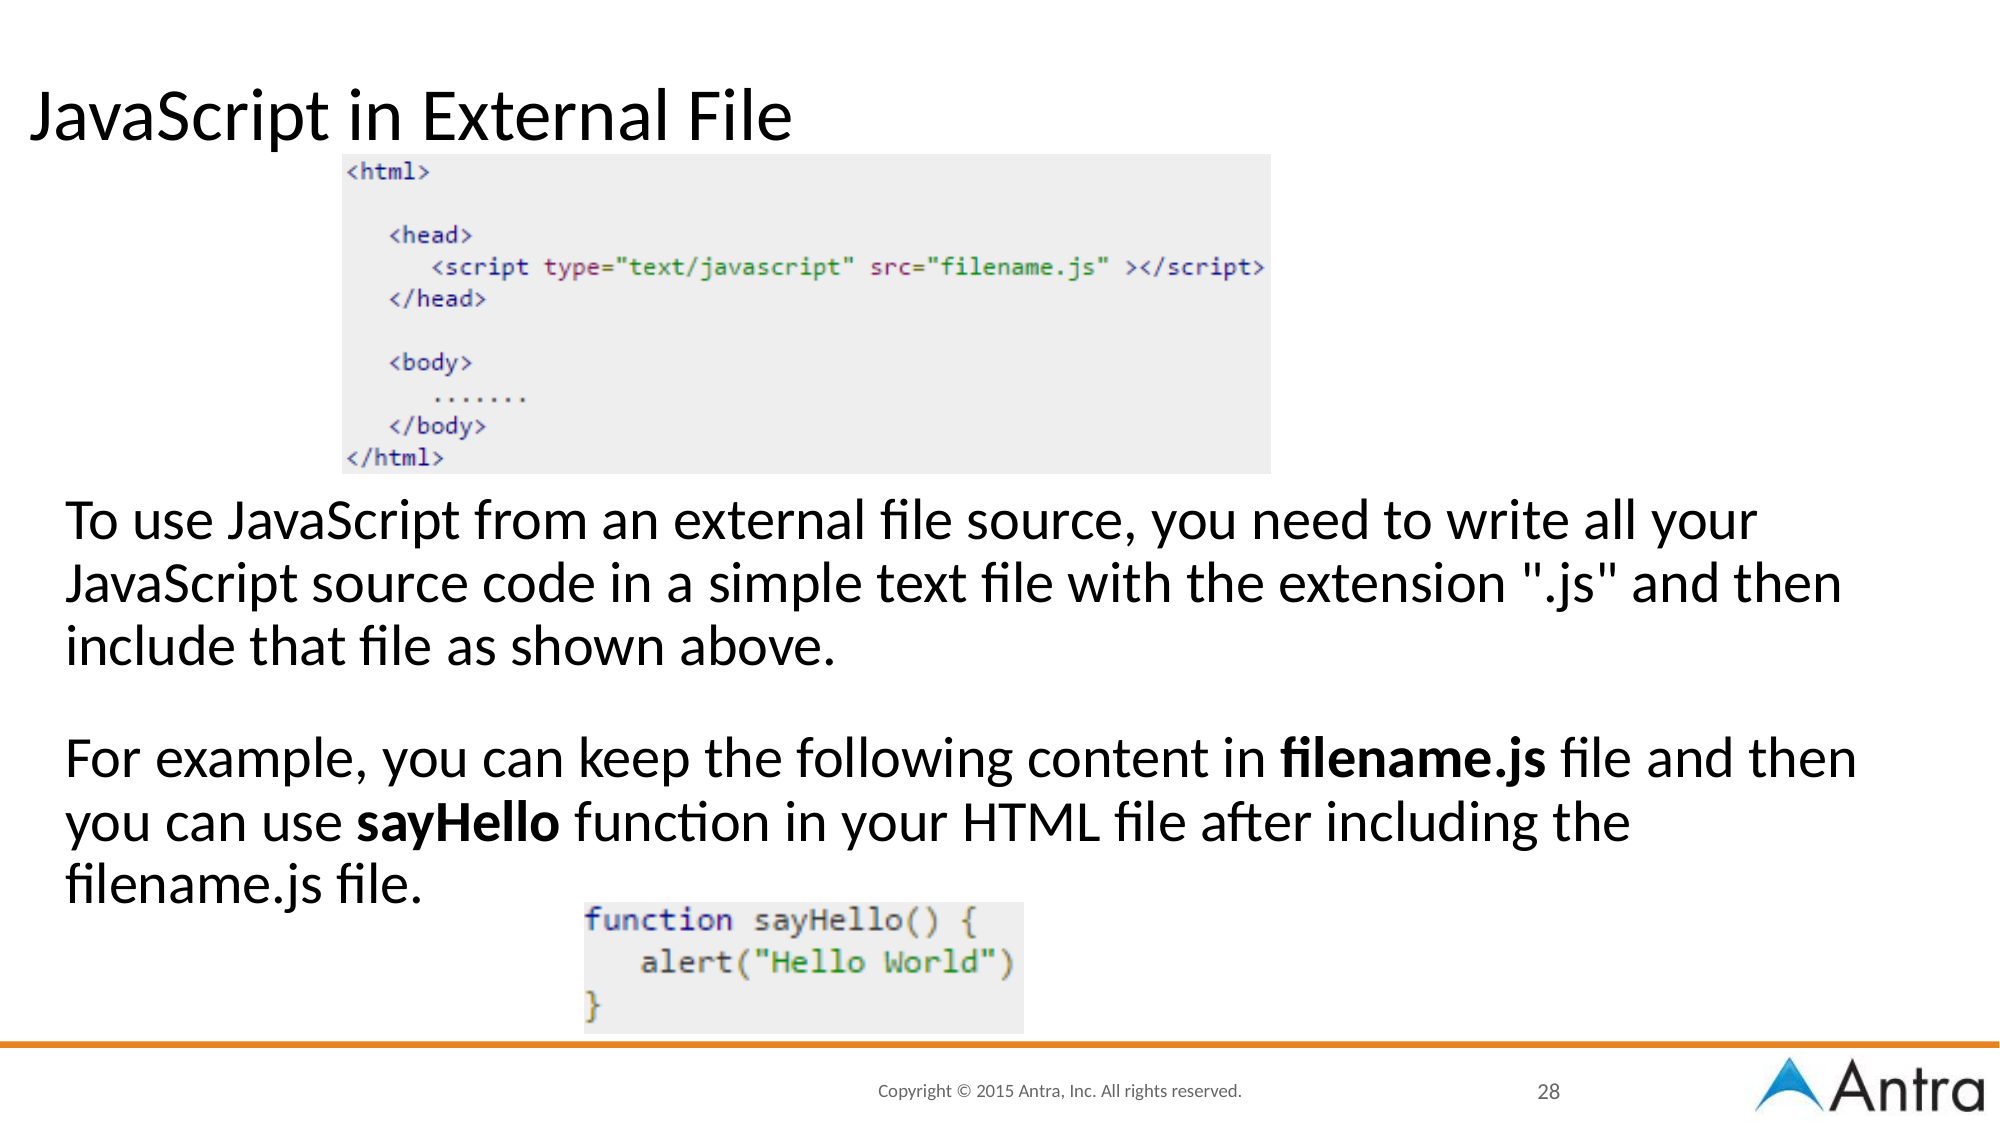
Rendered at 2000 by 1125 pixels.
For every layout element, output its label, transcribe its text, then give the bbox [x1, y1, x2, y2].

picture [342, 154, 1271, 474]
slide_number ‹#› [1498, 1075, 1561, 1106]
title JavaScript in External File [29, 46, 1855, 155]
picture [584, 902, 1024, 1035]
picture [1744, 1048, 1994, 1122]
list To use JavaScript from an external file source, you need to write all your JavaScript source code in a simple text file with the extension ".js" and then include that file as shown above. For example, you can keep the following content in filename.js file and then you can use sayHello function in your HTML file after including the filename.js file. [64, 488, 1904, 928]
